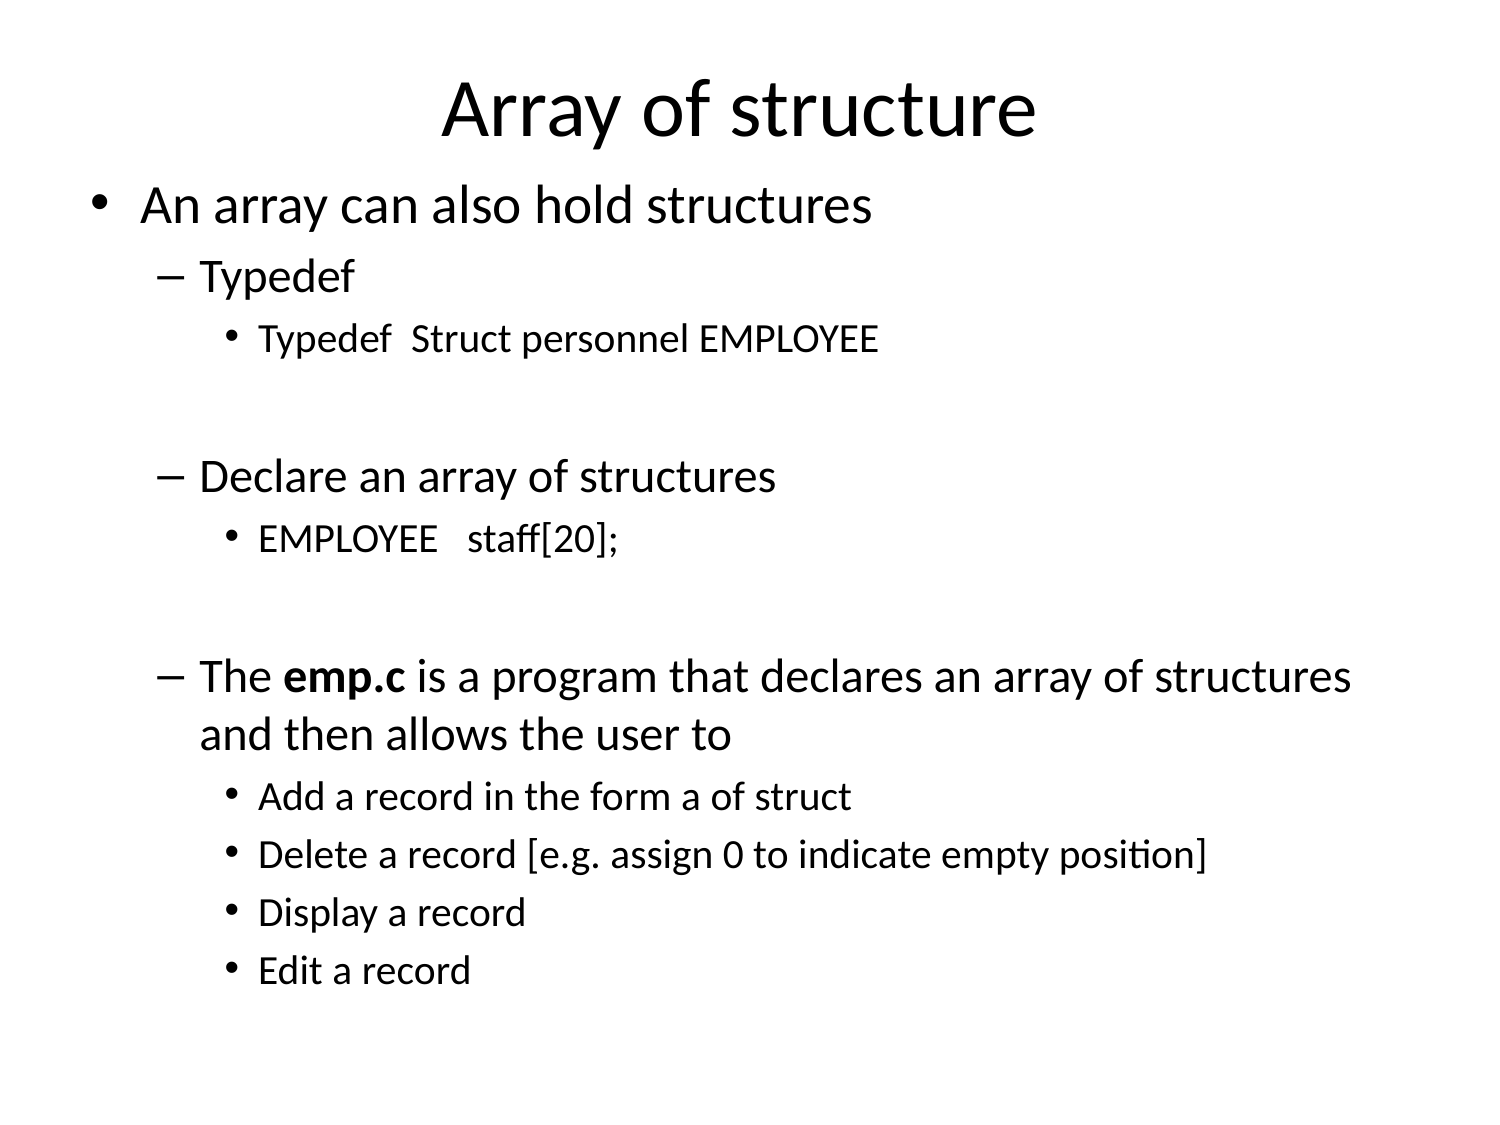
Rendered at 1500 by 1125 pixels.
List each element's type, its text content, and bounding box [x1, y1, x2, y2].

list An array can also hold structures Typedef Typedef Struct personnel EMPLOYEE Declare an array of structures EMPLOYEE staff[20]; The emp.c is a program that declares an array of structures and then allows the user to Add a record in the form a of struct Delete a record [e.g. assign 0 to indicate empty position] Display a record Edit a record [75, 160, 1425, 1005]
title Array of structure [75, 45, 1425, 160]
